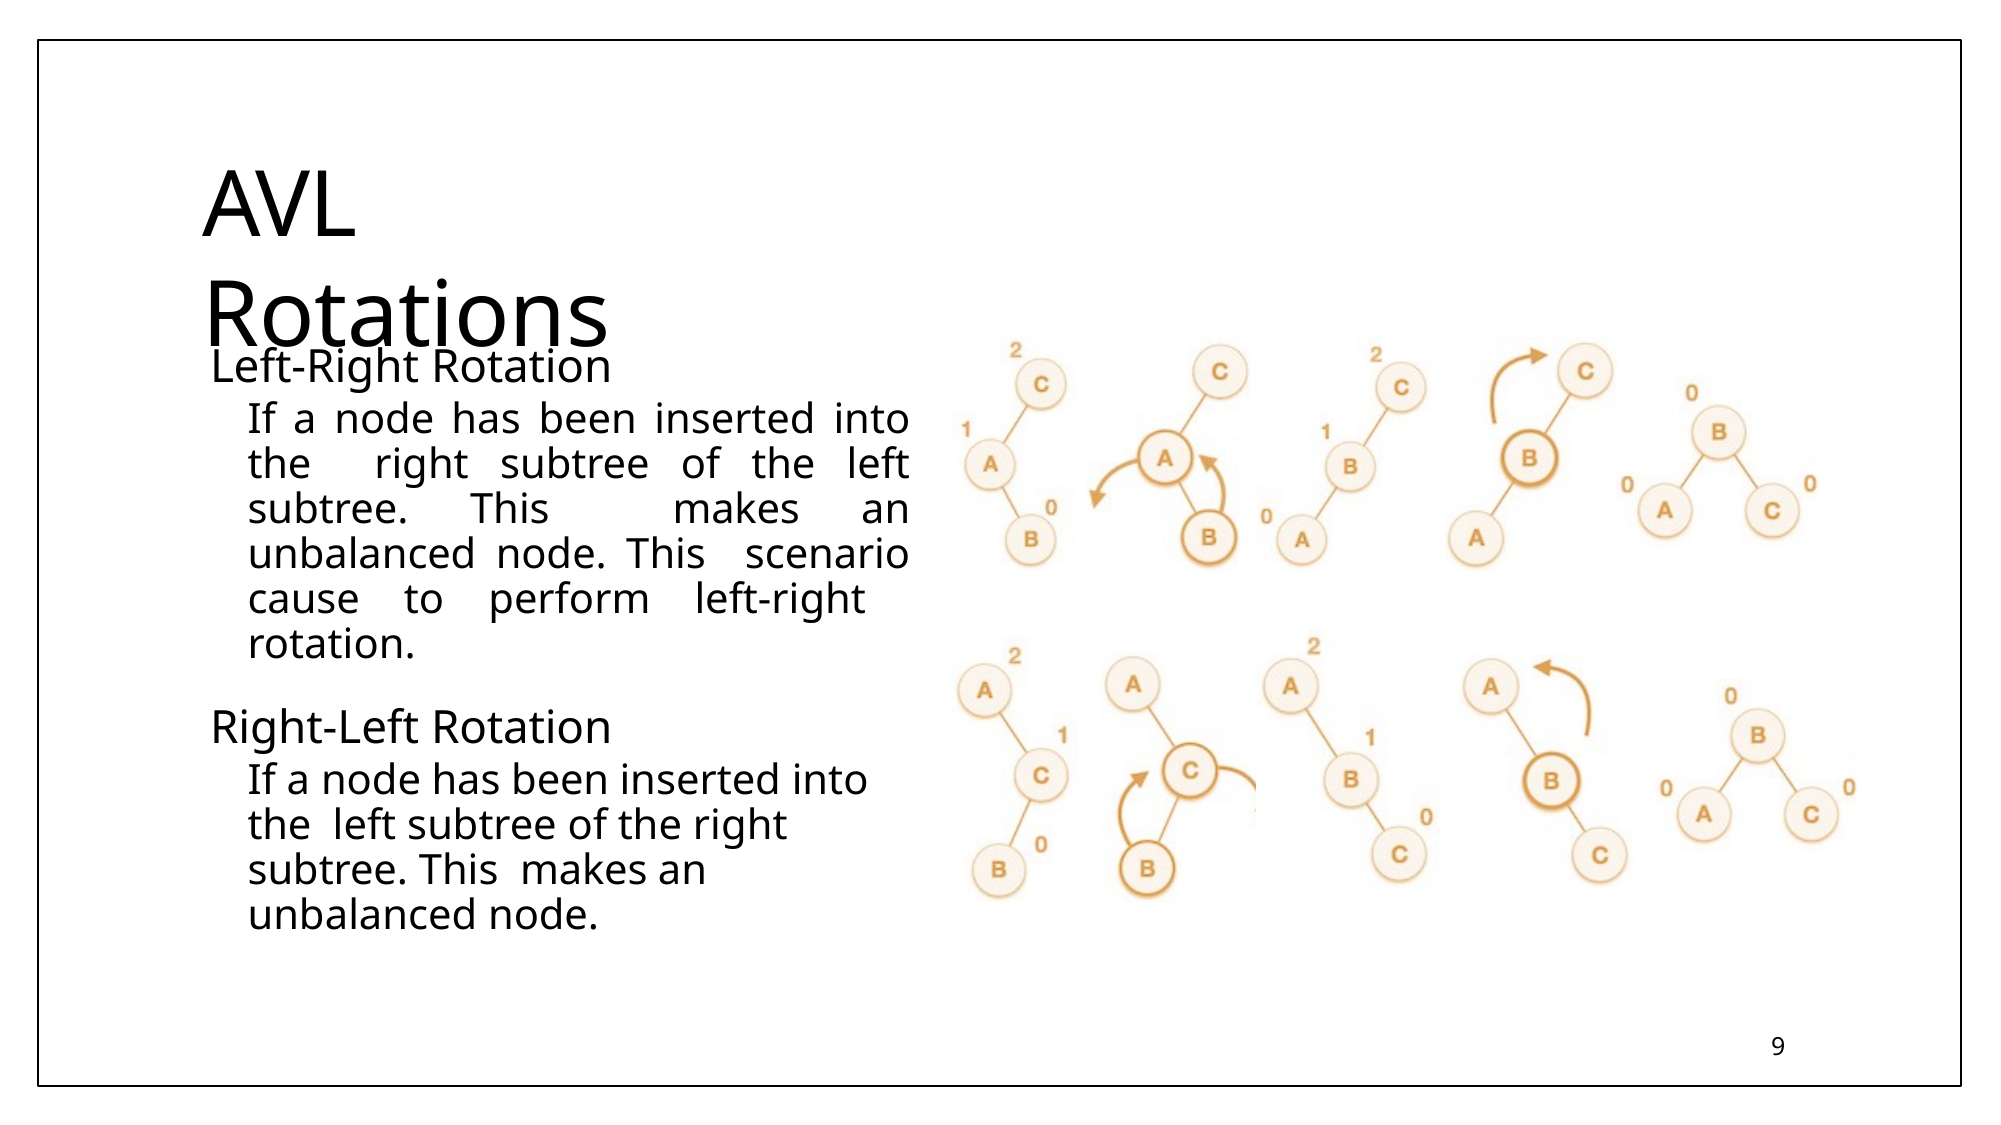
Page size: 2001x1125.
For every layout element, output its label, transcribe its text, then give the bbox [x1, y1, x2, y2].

picture [951, 636, 1078, 903]
picture [1457, 654, 1638, 889]
slide_number 9 [1764, 1038, 1802, 1125]
text_box Left-Right Rotation If a node has been inserted into the right subtree of the left subtree. This makes an unbalanced node. This scenario cause to perform left-right rotation. Right-Left Rotation If a node has been inserted into the left subtree of the right subtree. This makes an unbalanced node. [207, 334, 911, 938]
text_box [1087, 337, 1431, 572]
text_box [1099, 628, 1447, 904]
picture [950, 337, 1077, 572]
picture [1655, 678, 1861, 851]
title AVL Rotations [200, 142, 746, 365]
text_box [1444, 337, 1822, 572]
